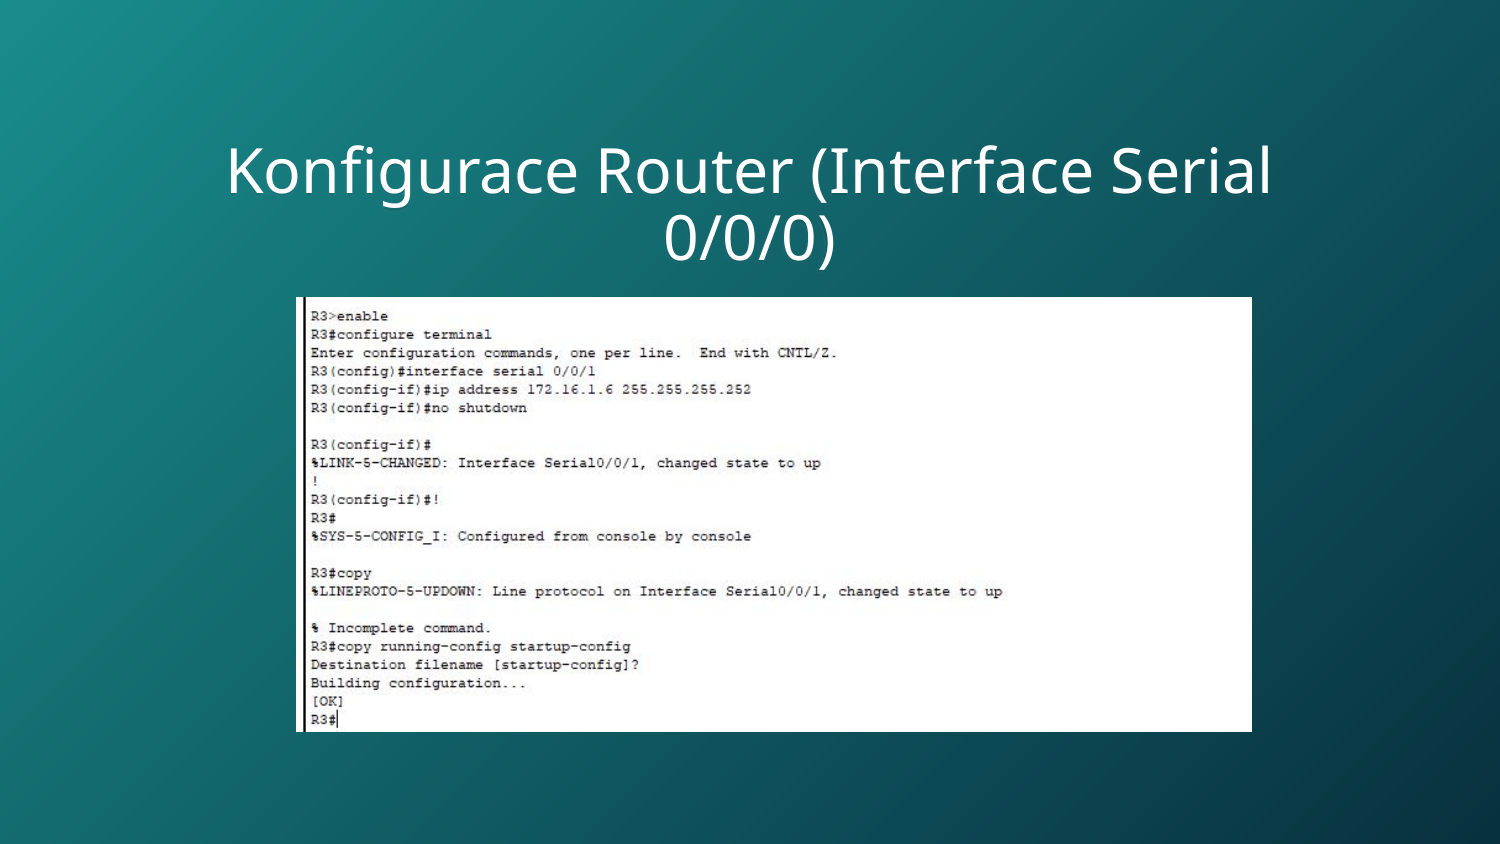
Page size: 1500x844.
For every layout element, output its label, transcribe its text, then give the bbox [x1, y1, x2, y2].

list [296, 297, 1252, 732]
title Konfigurace Router (Interface Serial 0/0/0) [159, 174, 1340, 240]
